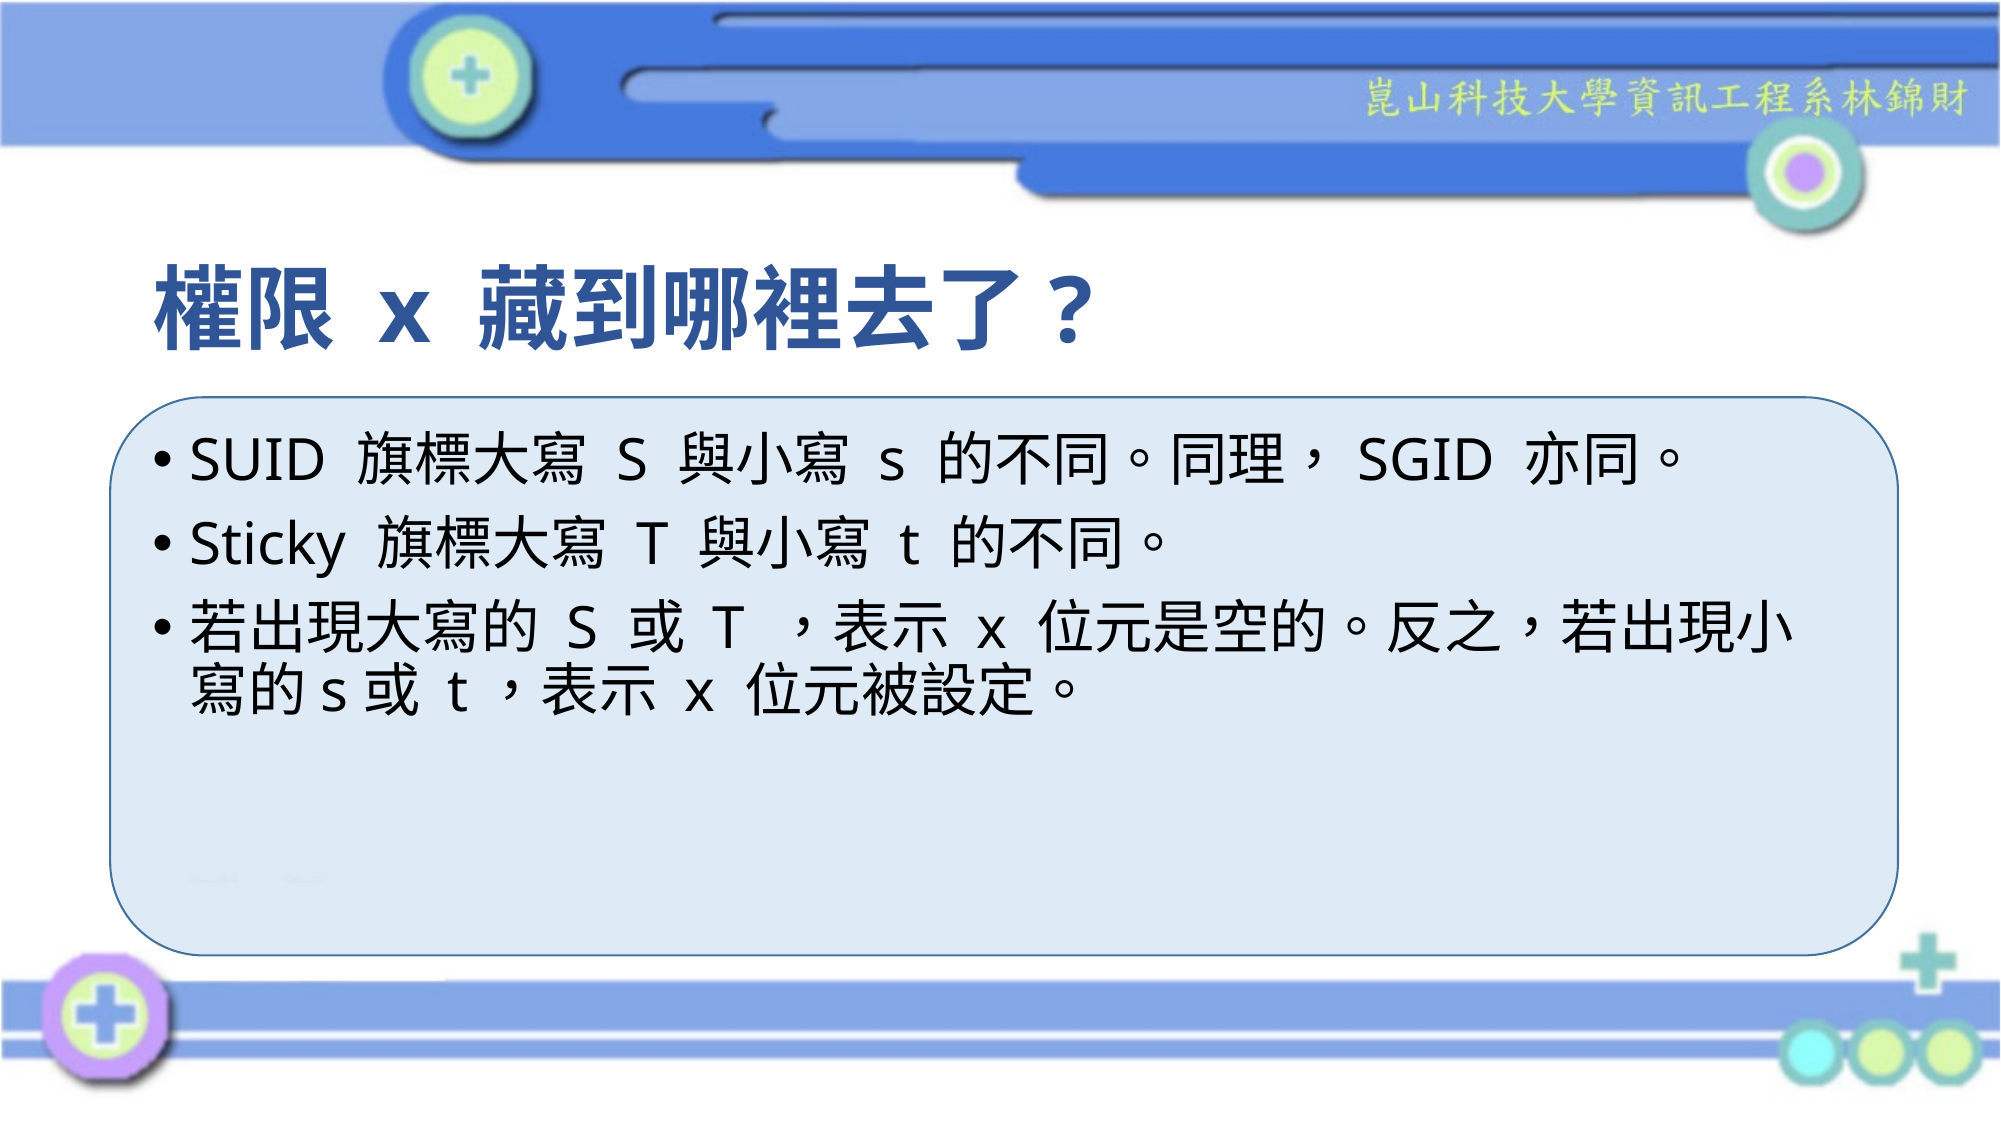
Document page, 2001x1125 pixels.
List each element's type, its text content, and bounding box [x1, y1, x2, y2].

title 權限 x 藏到哪裡去了? [137, 203, 1863, 422]
list SUID 旗標大寫 S 與小寫 s 的不同。同理，SGID 亦同。 Sticky 旗標大寫 T 與小寫 t 的不同。 若出現大寫的 S 或 T ，表示 x 位元是空的。反之，若出現小寫的s或 t，表示 x 位元被設定。 [137, 423, 1863, 990]
text_box [109, 416, 1900, 937]
picture [0, 0, 2001, 1125]
